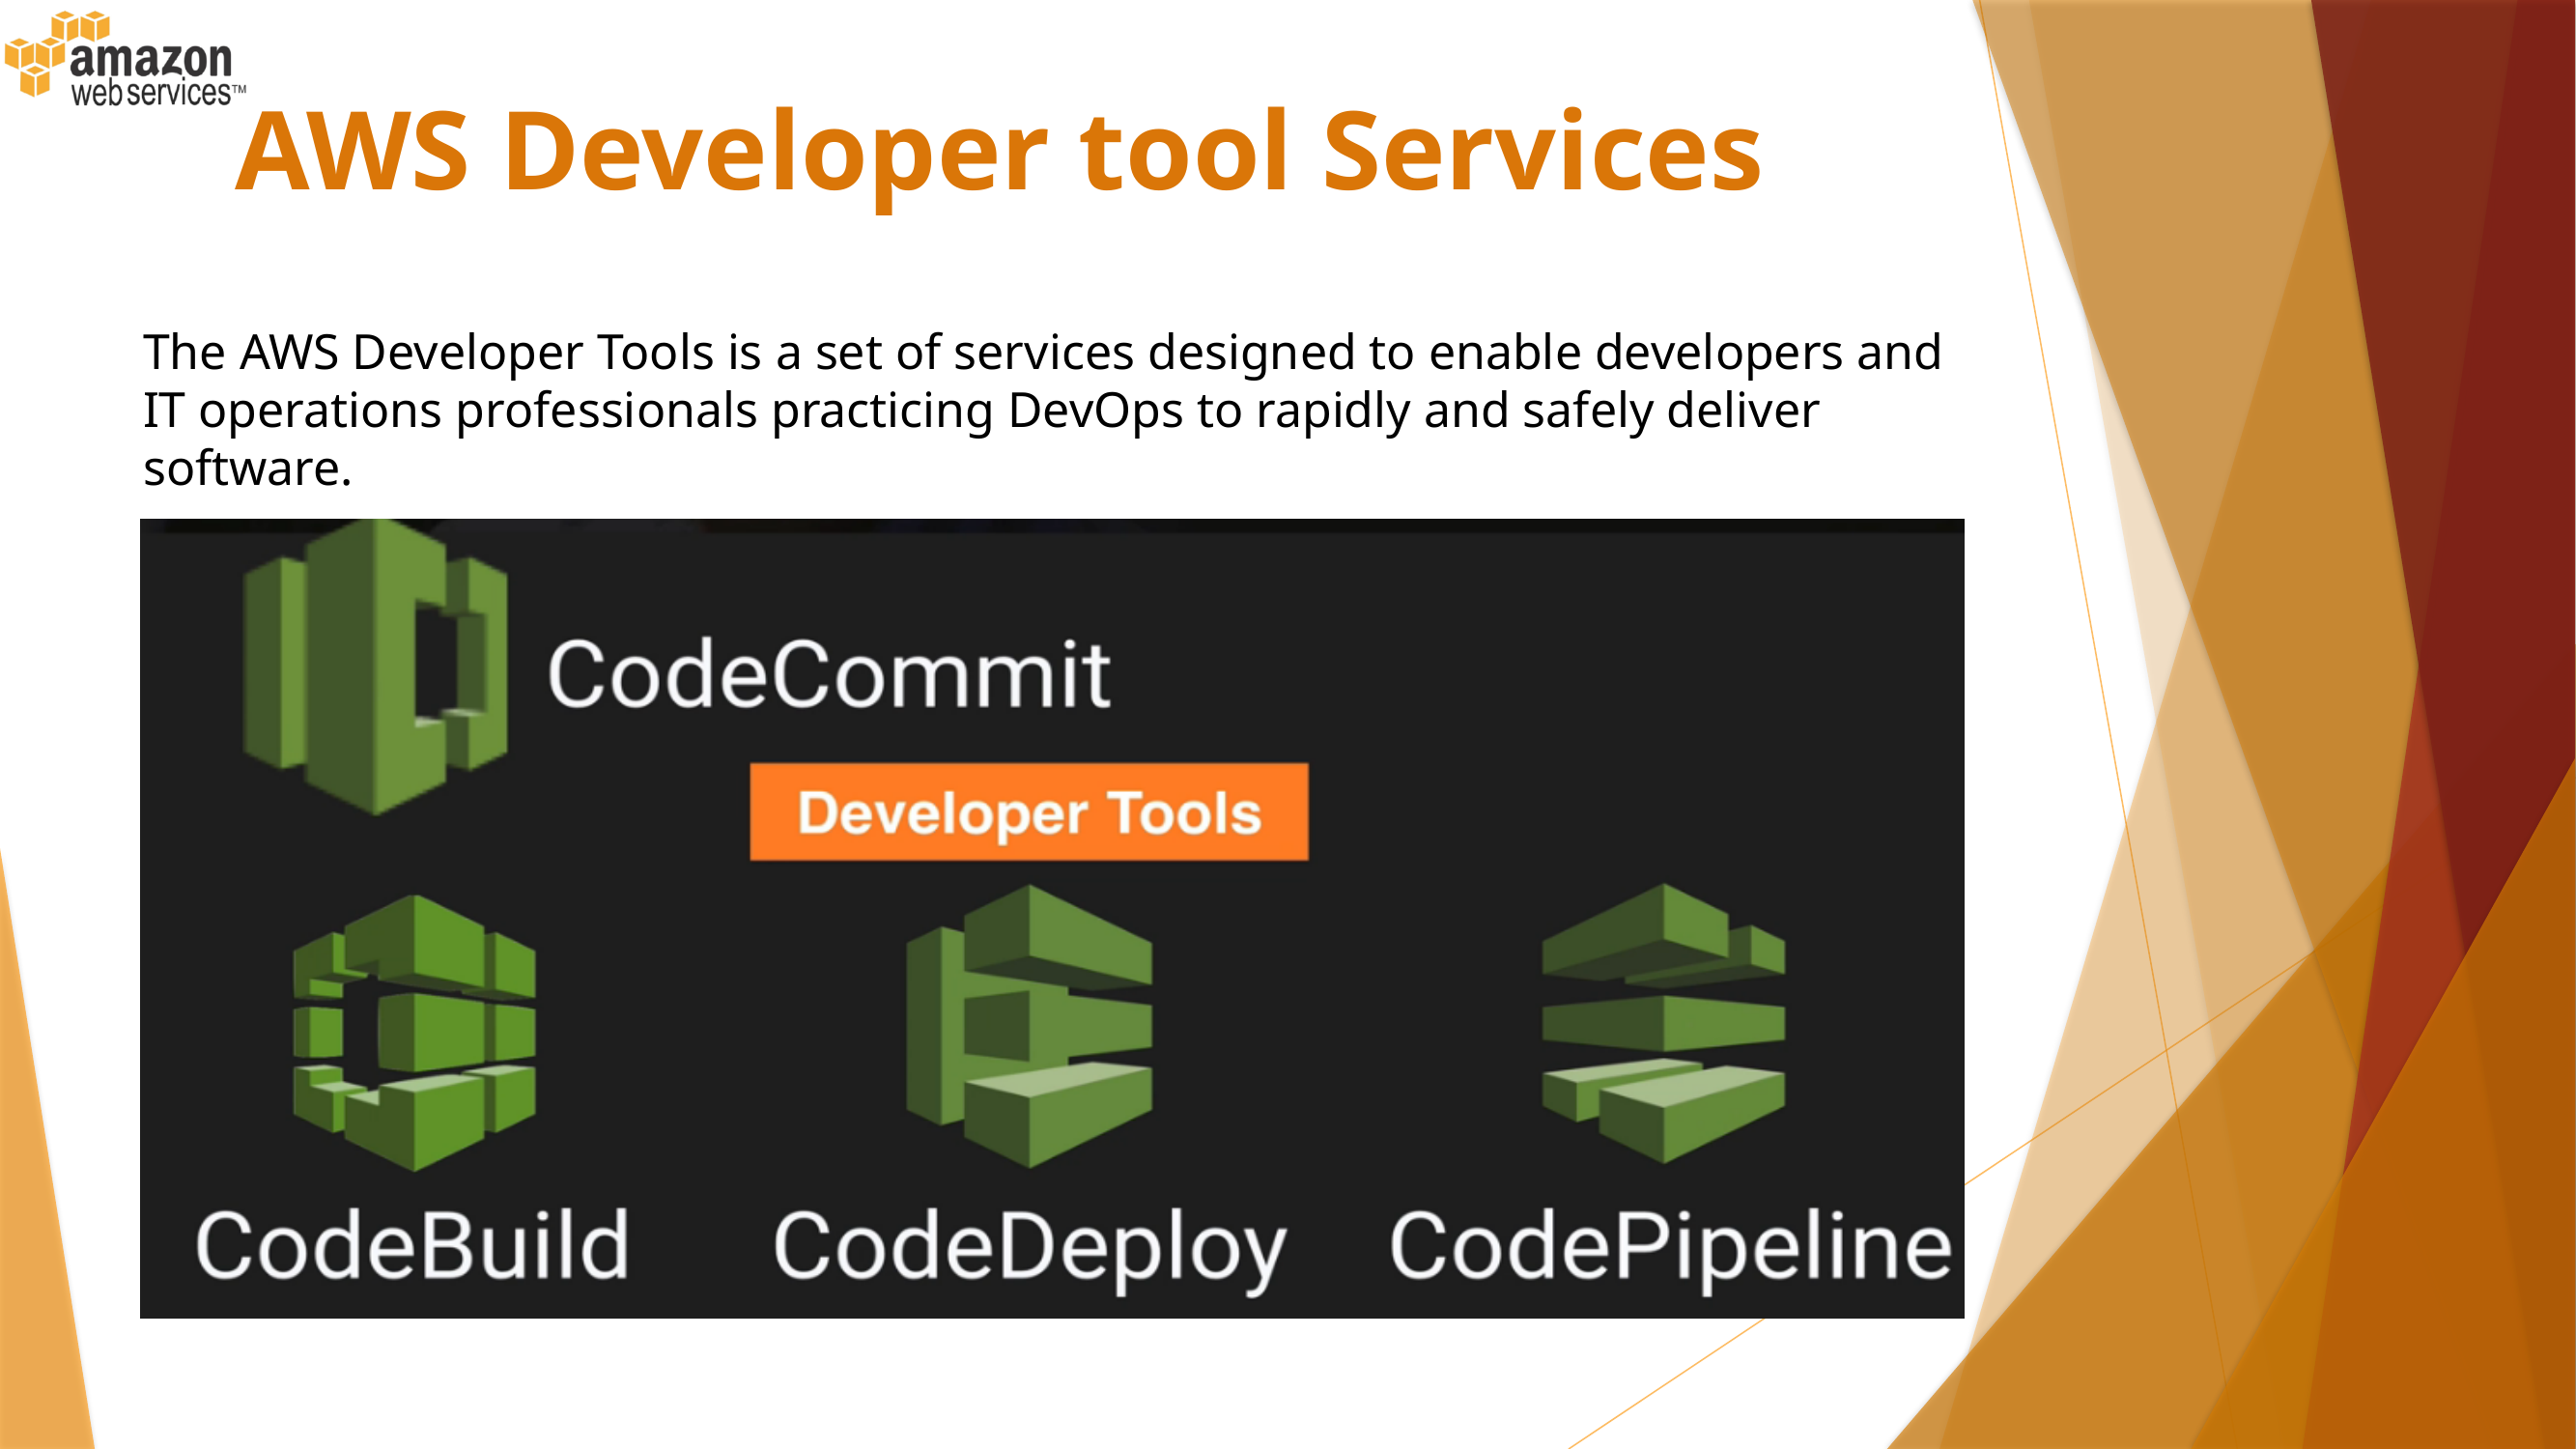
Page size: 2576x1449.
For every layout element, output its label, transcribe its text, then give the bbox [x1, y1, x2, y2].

text_box The AWS Developer Tools is a set of services designed to enable developers and IT operations professionals practicing DevOps to rapidly and safely deliver software. [128, 313, 1965, 502]
picture [1, 0, 250, 117]
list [140, 518, 1965, 1319]
title AWS Developer tool Services [0, 73, 2000, 242]
